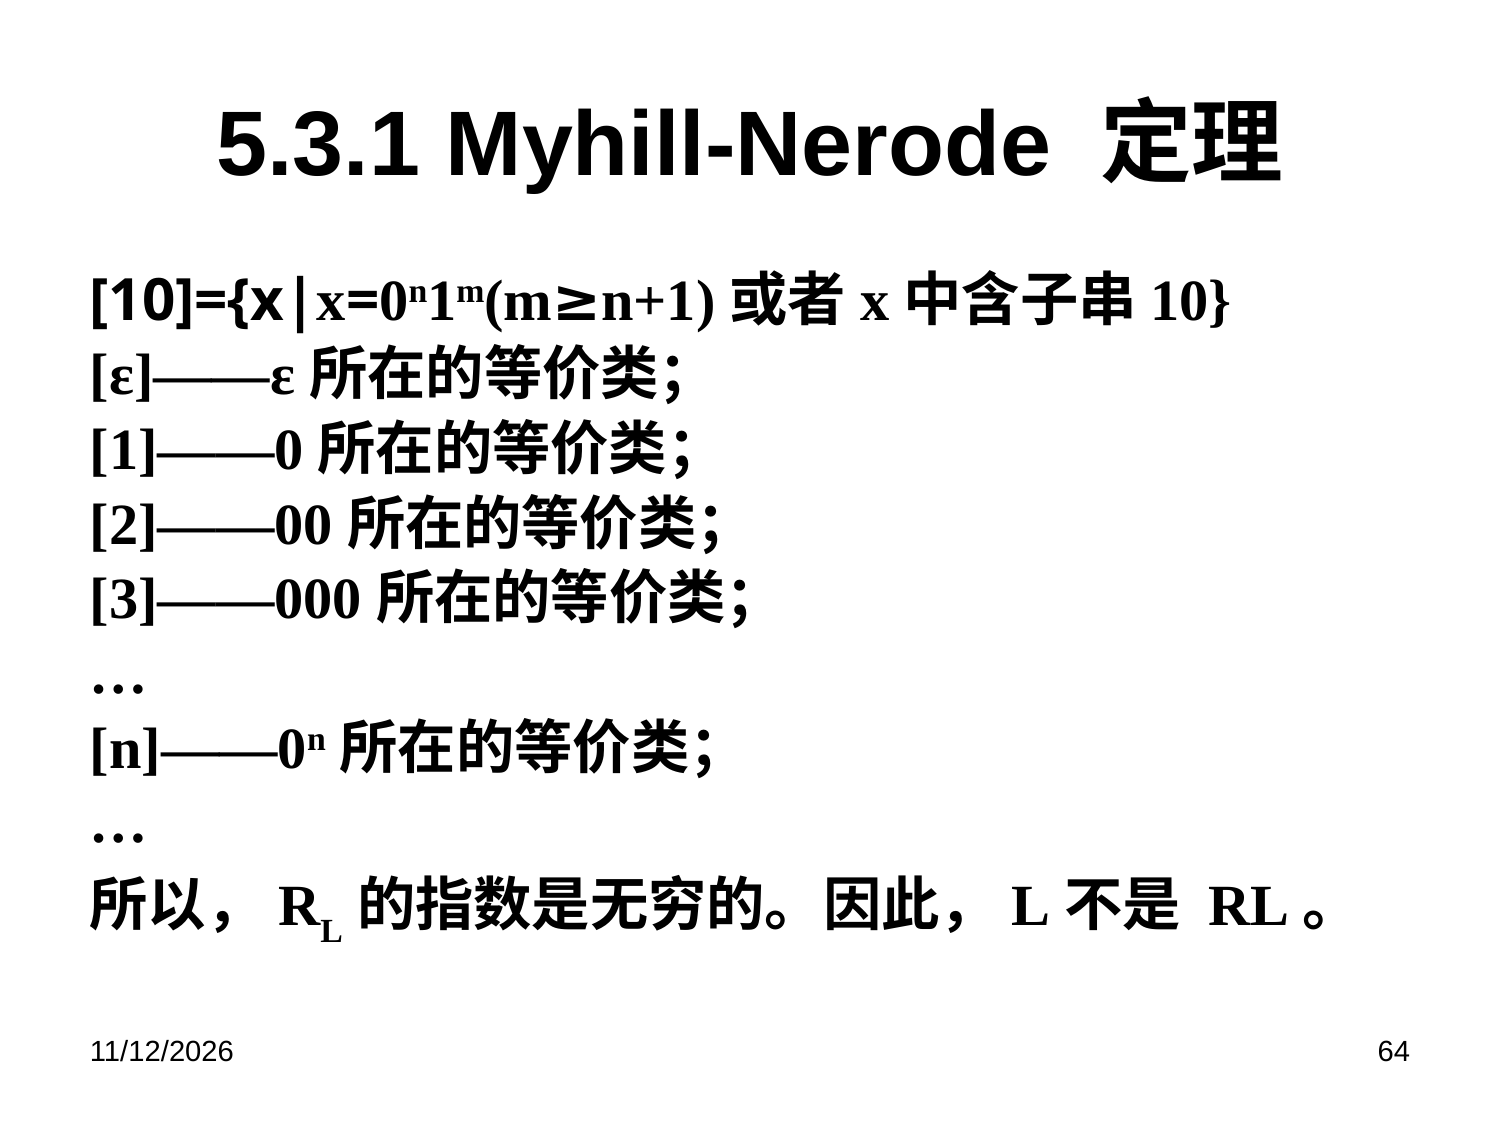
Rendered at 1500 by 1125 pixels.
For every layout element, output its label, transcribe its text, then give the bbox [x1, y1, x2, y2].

title 5.3.1 Myhill-Nerode 定理 [74, 44, 1426, 233]
slide_number 64 [1074, 1024, 1426, 1103]
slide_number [74, 1024, 426, 1103]
list [10]={x|x=0n1m(m≥n+1)或者x中含子串10} [ε]——ε所在的等价类； [1]——0所在的等价类； [2]——00所在的等价类； [3]——000所在的等价类； … [n]——0n所在的等价类； … 所以，RL的指数是无穷的。因此，L不是 RL。 [74, 262, 1426, 1006]
